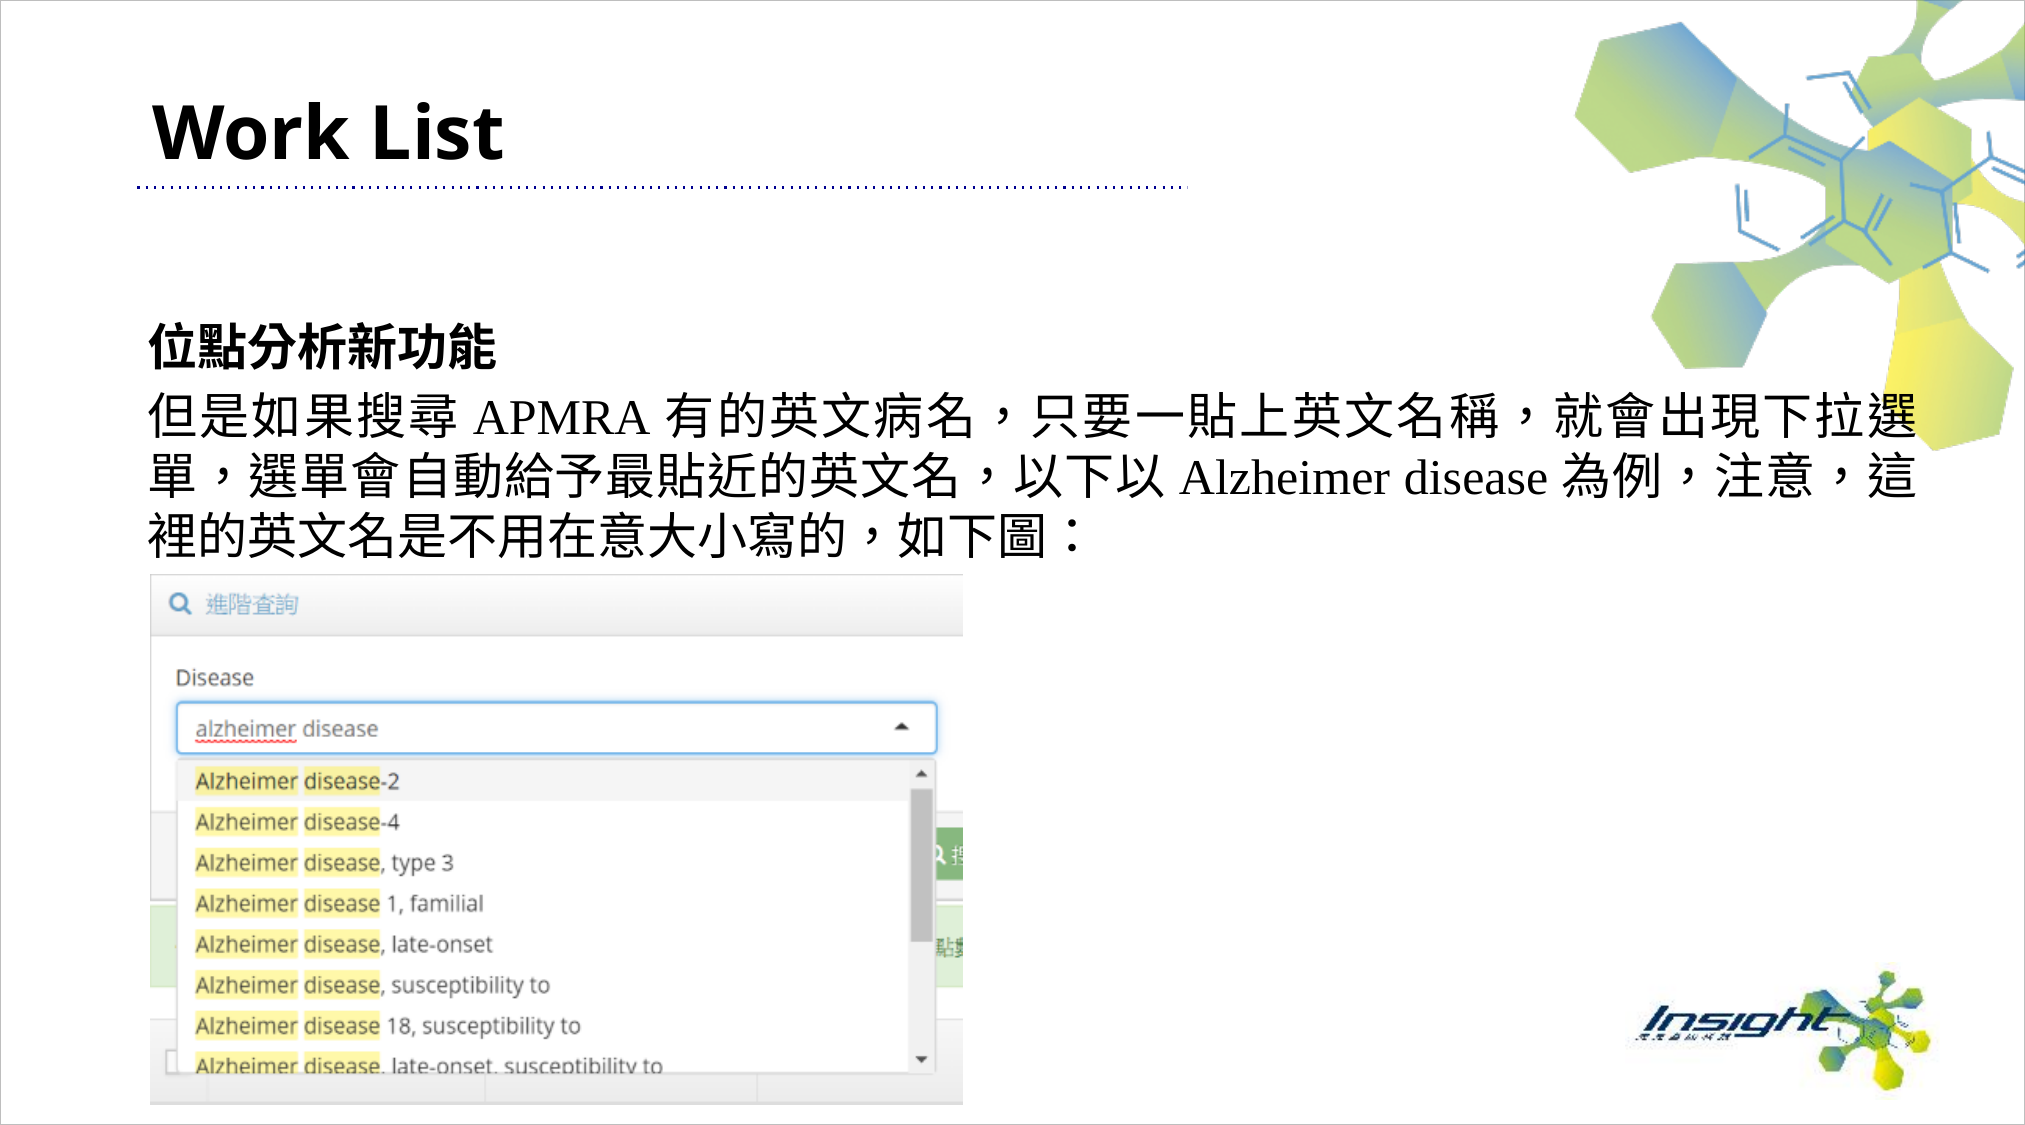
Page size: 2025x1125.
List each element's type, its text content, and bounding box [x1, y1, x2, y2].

picture [1550, 0, 2025, 475]
list 位點分析新功能 但是如果搜尋APMRA有的英文病名，只要一貼上英文名稱，就會出現下拉選單，選單會自動給予最貼近的英文名，以下以Alzheimer disease為例，注意，這裡的英文名是不用在意大小寫的，如下圖： [132, 237, 1933, 980]
title Work List [137, 77, 1550, 237]
picture [149, 574, 963, 1105]
picture [1625, 962, 1940, 1100]
